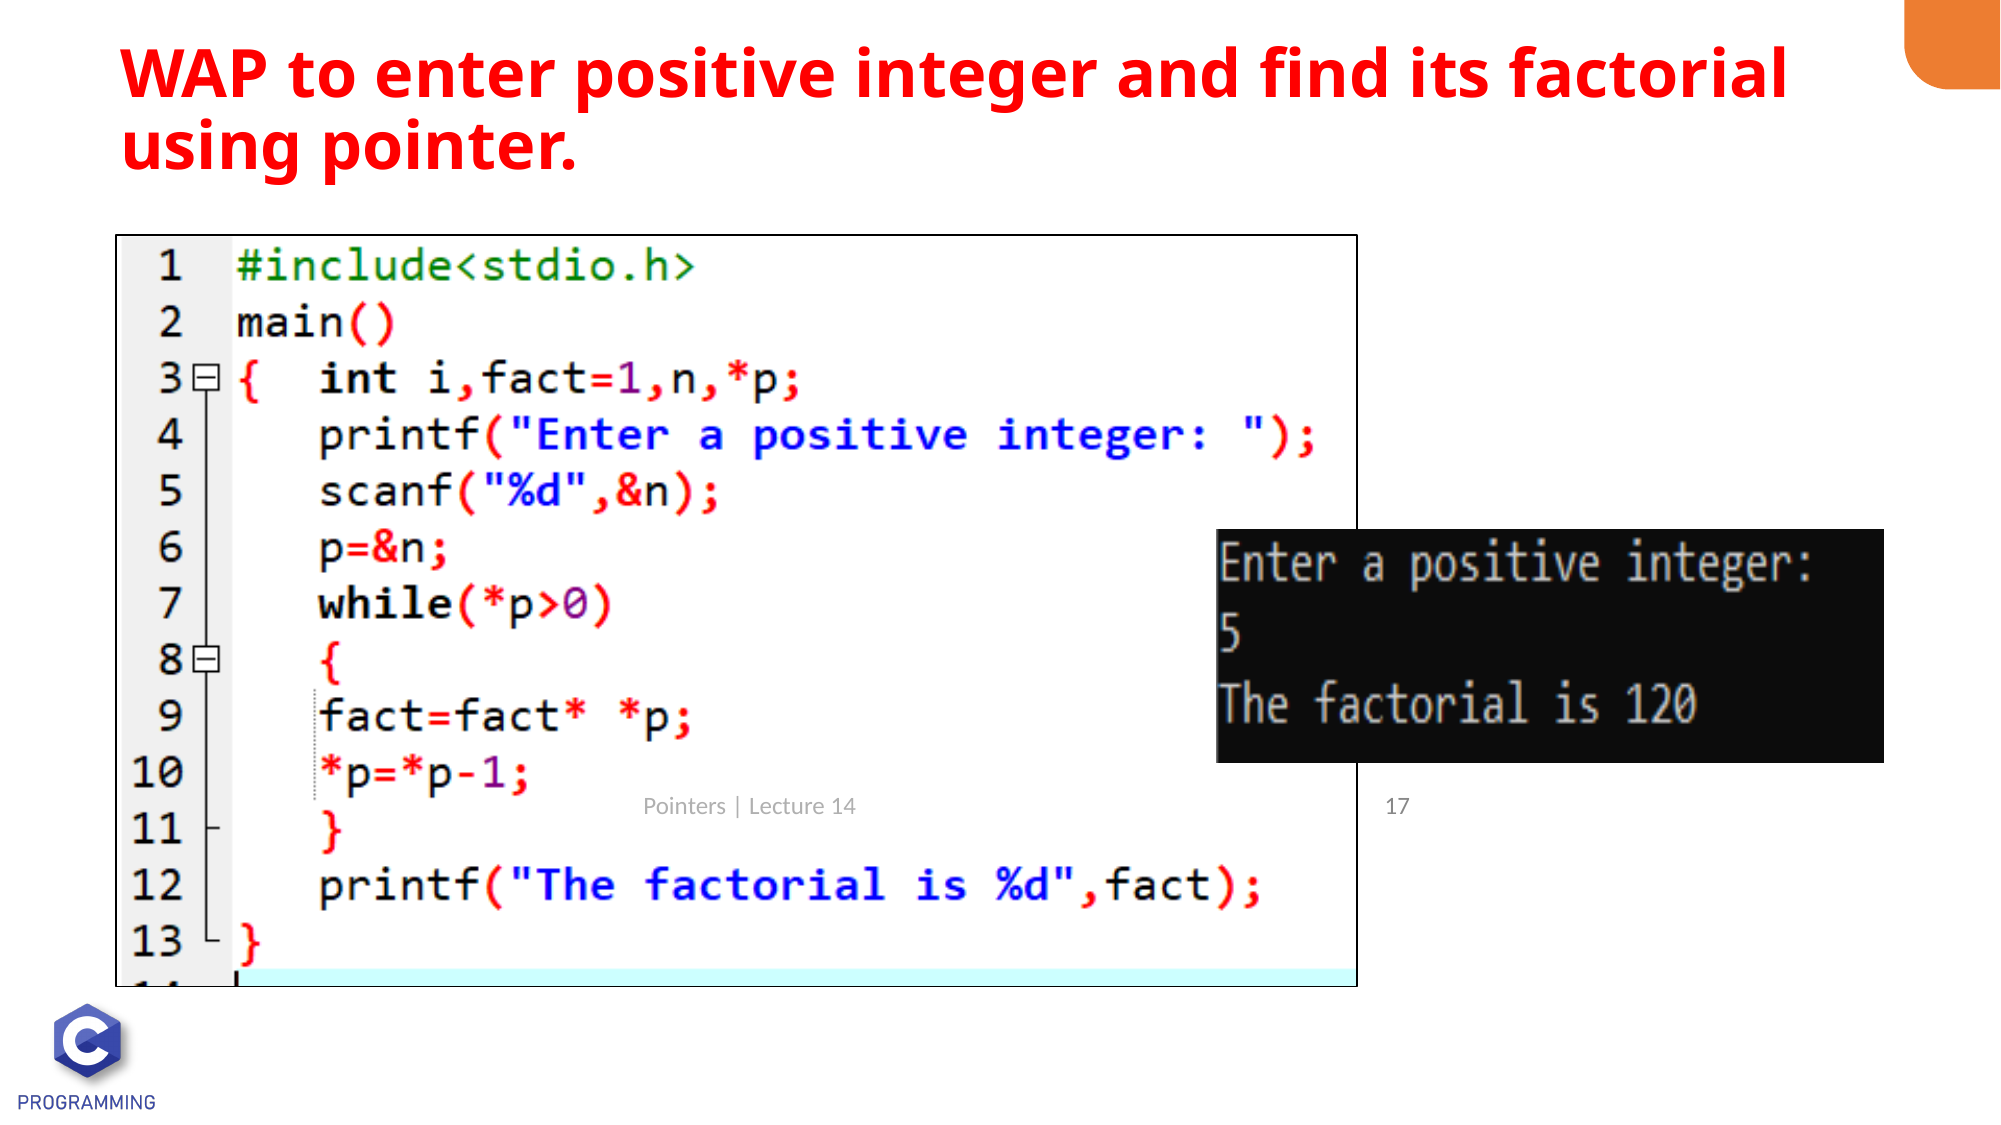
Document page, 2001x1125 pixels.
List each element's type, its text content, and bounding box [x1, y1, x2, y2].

title WAP to enter positive integer and find its factorial using pointer. [99, 45, 1900, 180]
slide_number 17 [1357, 782, 1425, 827]
picture [0, 993, 168, 1125]
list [116, 235, 1357, 986]
picture [1216, 529, 1884, 763]
